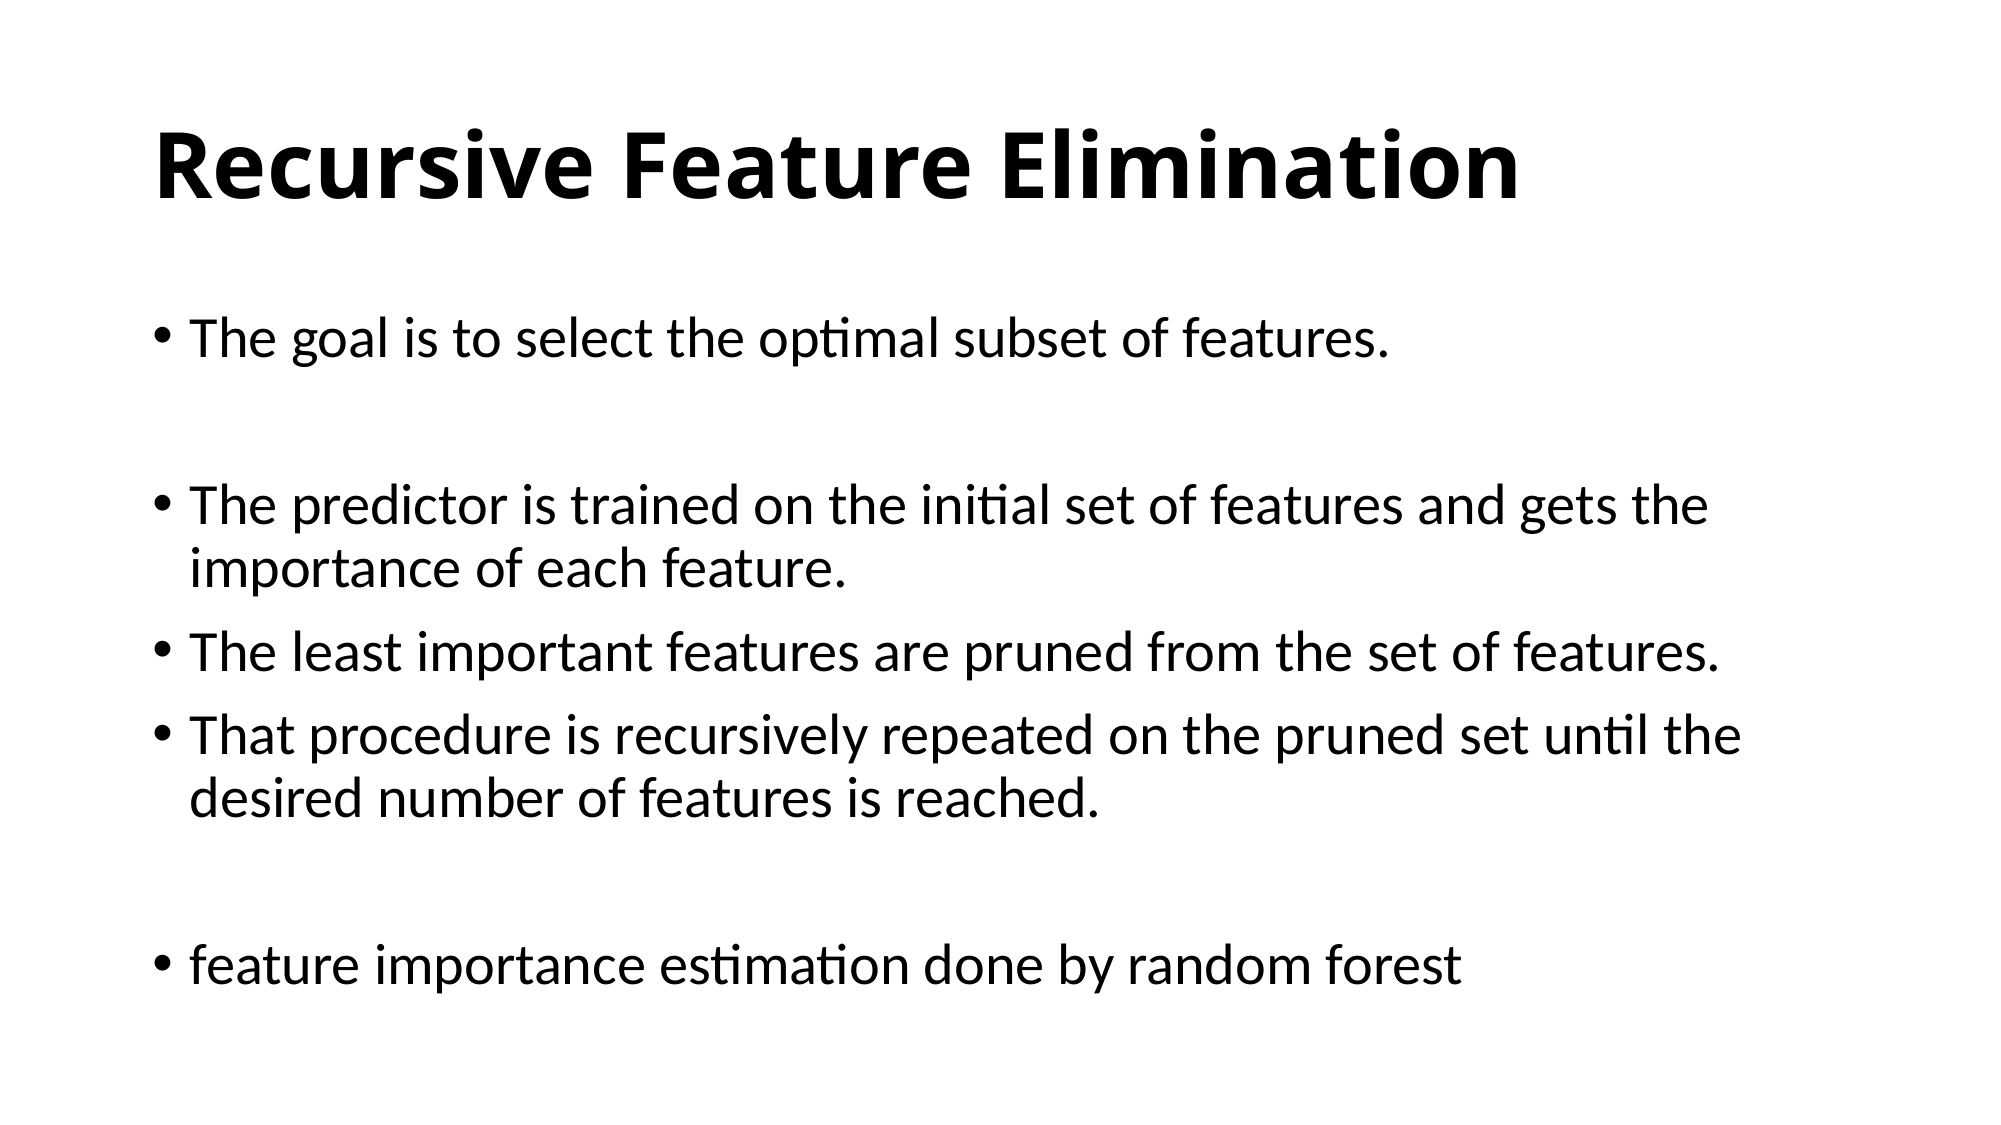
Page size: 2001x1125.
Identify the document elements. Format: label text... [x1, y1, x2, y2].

list The goal is to select the optimal subset of features. The predictor is trained on the initial set of features and gets the importance of each feature. The least important features are pruned from the set of features. That procedure is recursively repeated on the pruned set until the desired number of features is reached. feature importance estimation done by random forest [137, 299, 1863, 1014]
title Recursive Feature Elimination [137, 59, 1863, 278]
